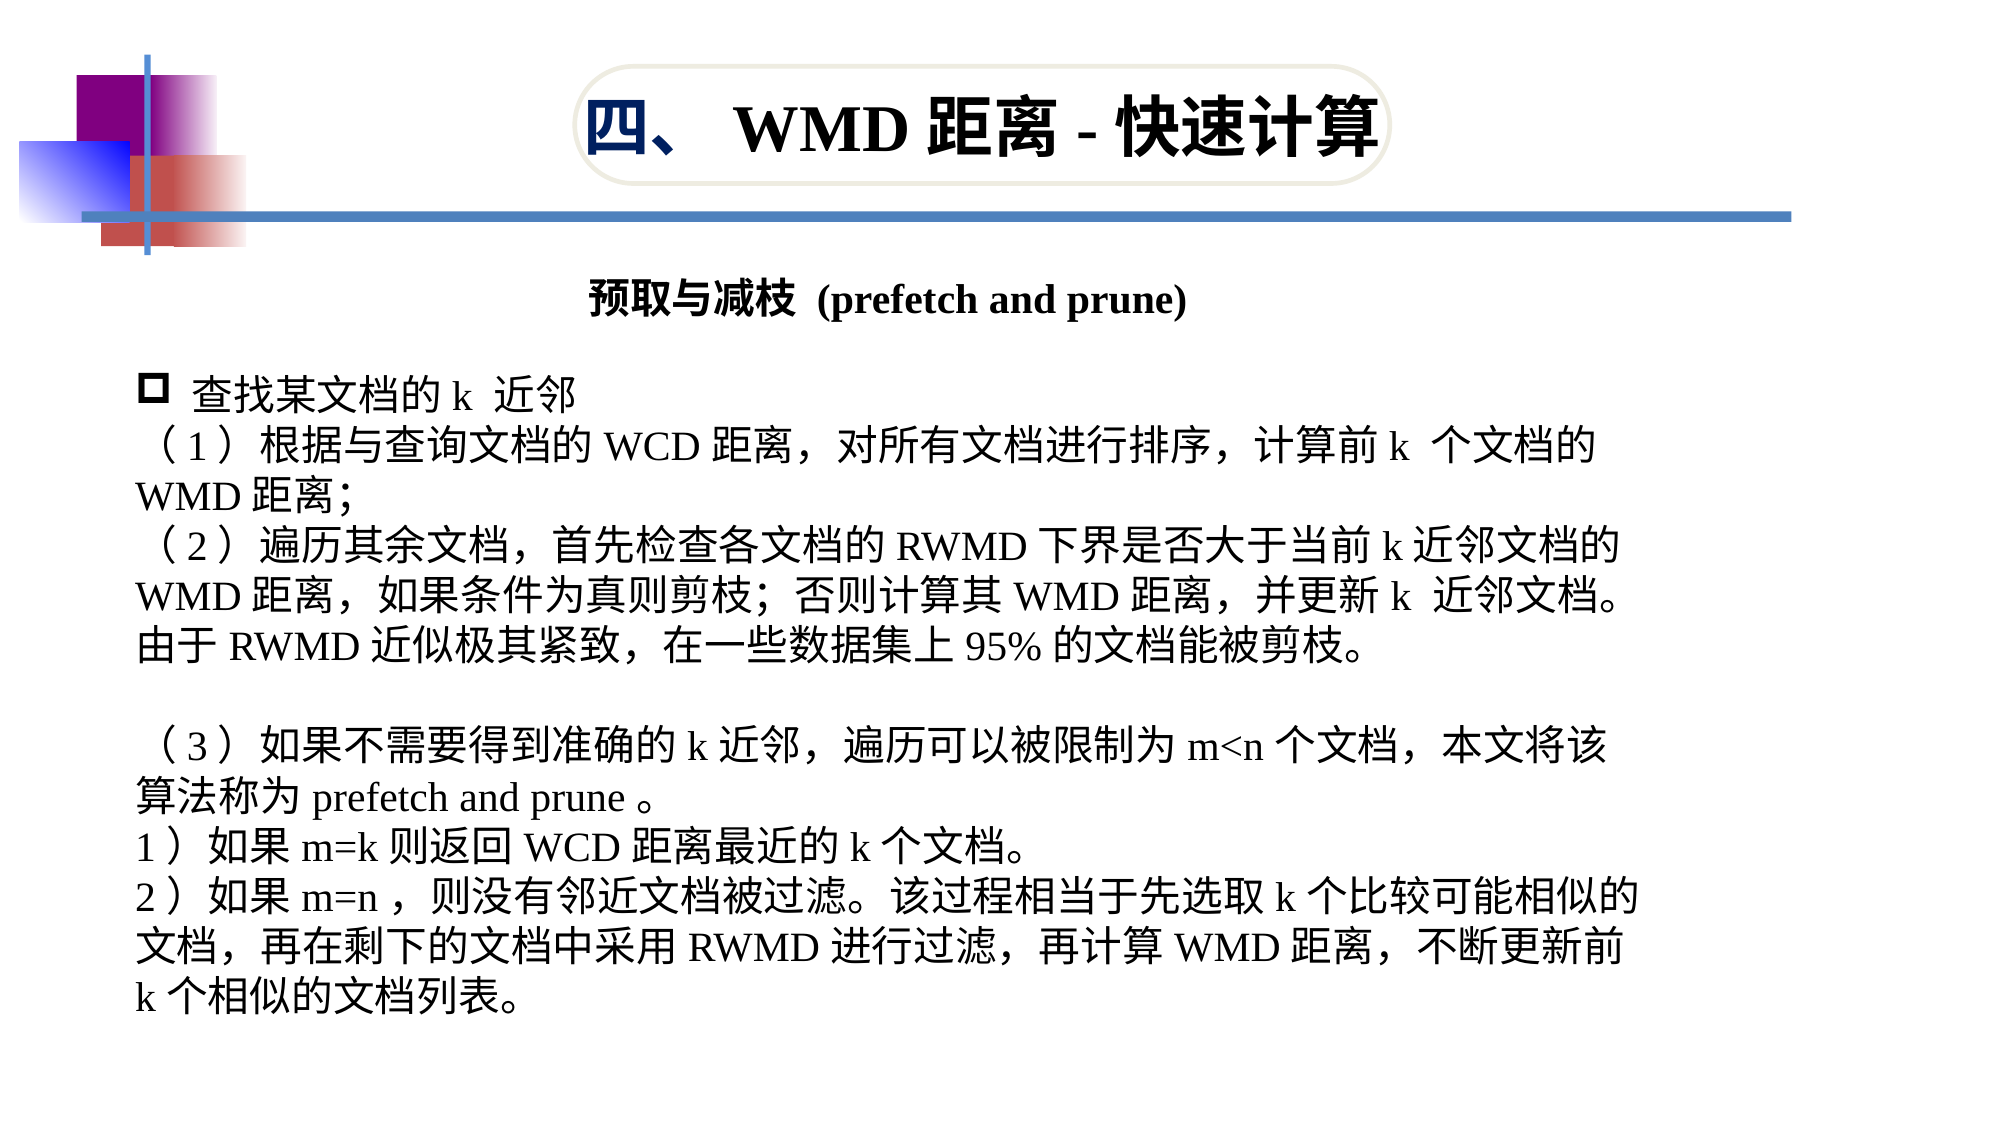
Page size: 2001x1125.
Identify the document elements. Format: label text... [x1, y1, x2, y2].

text_box 查找某文档的k 近邻 （1）根据与查询文档的WCD距离，对所有文档进行排序，计算前k 个文档的WMD距离； （2）遍历其余文档，首先检查各文档的RWMD下界是否大于当前k近邻文档的WMD距离，如果条件为真则剪枝；否则计算其WMD距离，并更新k 近邻文档。 由于RWMD近似极其紧致，在一些数据集上95%的文档能被剪枝。 （3）如果不需要得到准确的k近邻，遍历可以被限制为m<n个文档，本文将该算法称为prefetch and prune。 1）如果m=k则返回WCD距离最近的k个文档。 2）如果m=n，则没有邻近文档被过滤。该过程相当于先选取k个比较可能相似的文档，再在剩下的文档中采用RWMD进行过滤，再计算WMD距离，不断更新前k个相似的文档列表。 [120, 361, 1656, 1027]
text_box 预取与减枝 (prefetch and prune) [573, 264, 1203, 329]
text_box 四、WMD距离-快速计算 [574, 66, 1390, 184]
